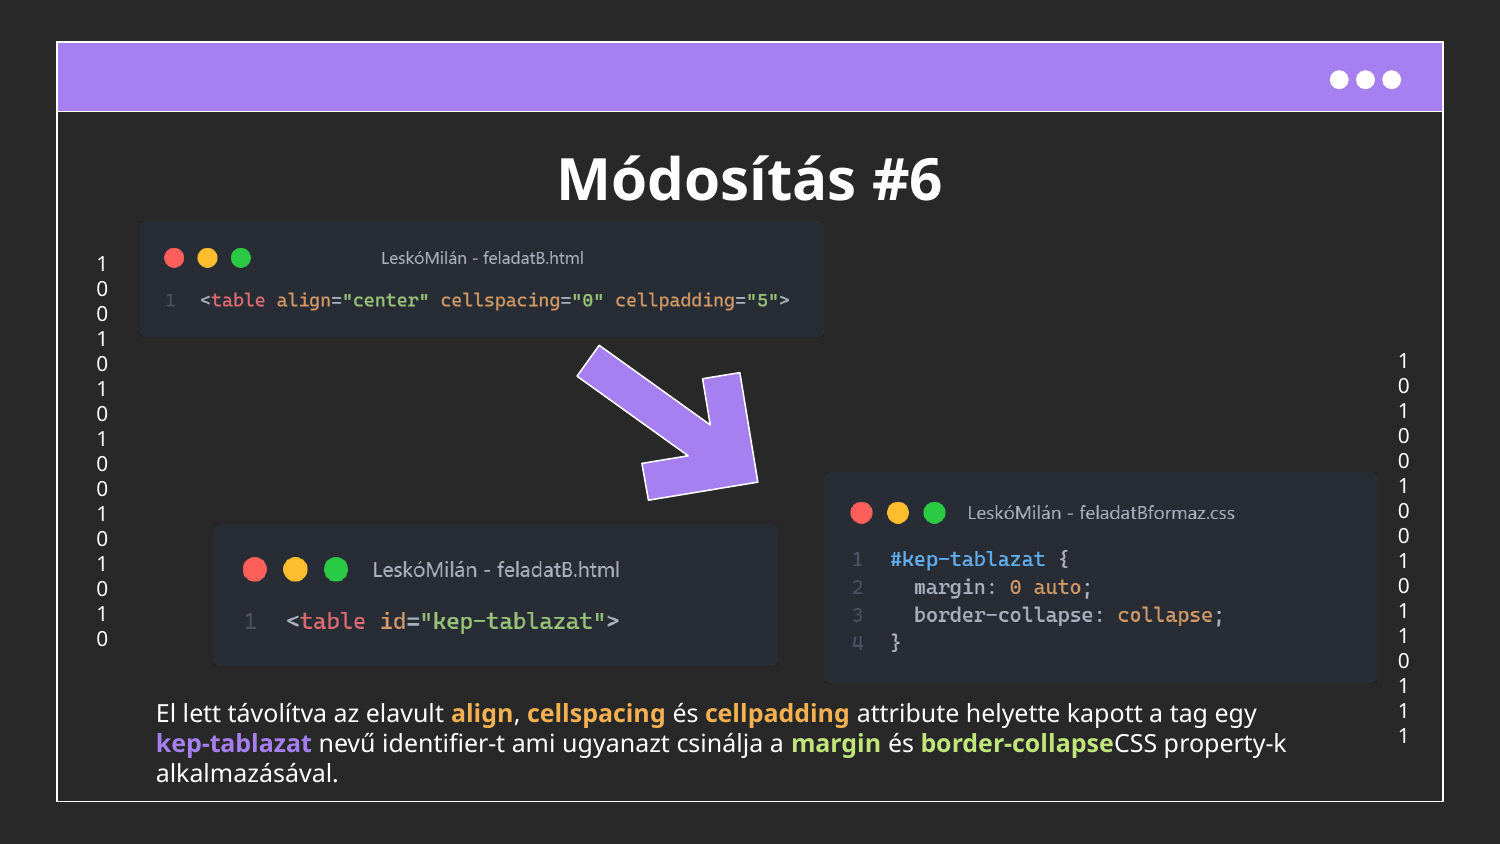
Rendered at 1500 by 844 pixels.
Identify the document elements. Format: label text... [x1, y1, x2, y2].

picture [213, 523, 778, 666]
text_box [577, 345, 758, 501]
title Módosítás #6 [118, 127, 1382, 222]
picture [140, 220, 825, 337]
list El lett távolítva az elavult align, cellspacing és cellpadding attribute helyette kapott a tag egy kep-tablazat nevű identifier-t ami ugyanazt csinálja a margin és border-collapseCSS property-k alkalmazásával. [140, 682, 1382, 798]
picture [823, 472, 1378, 683]
